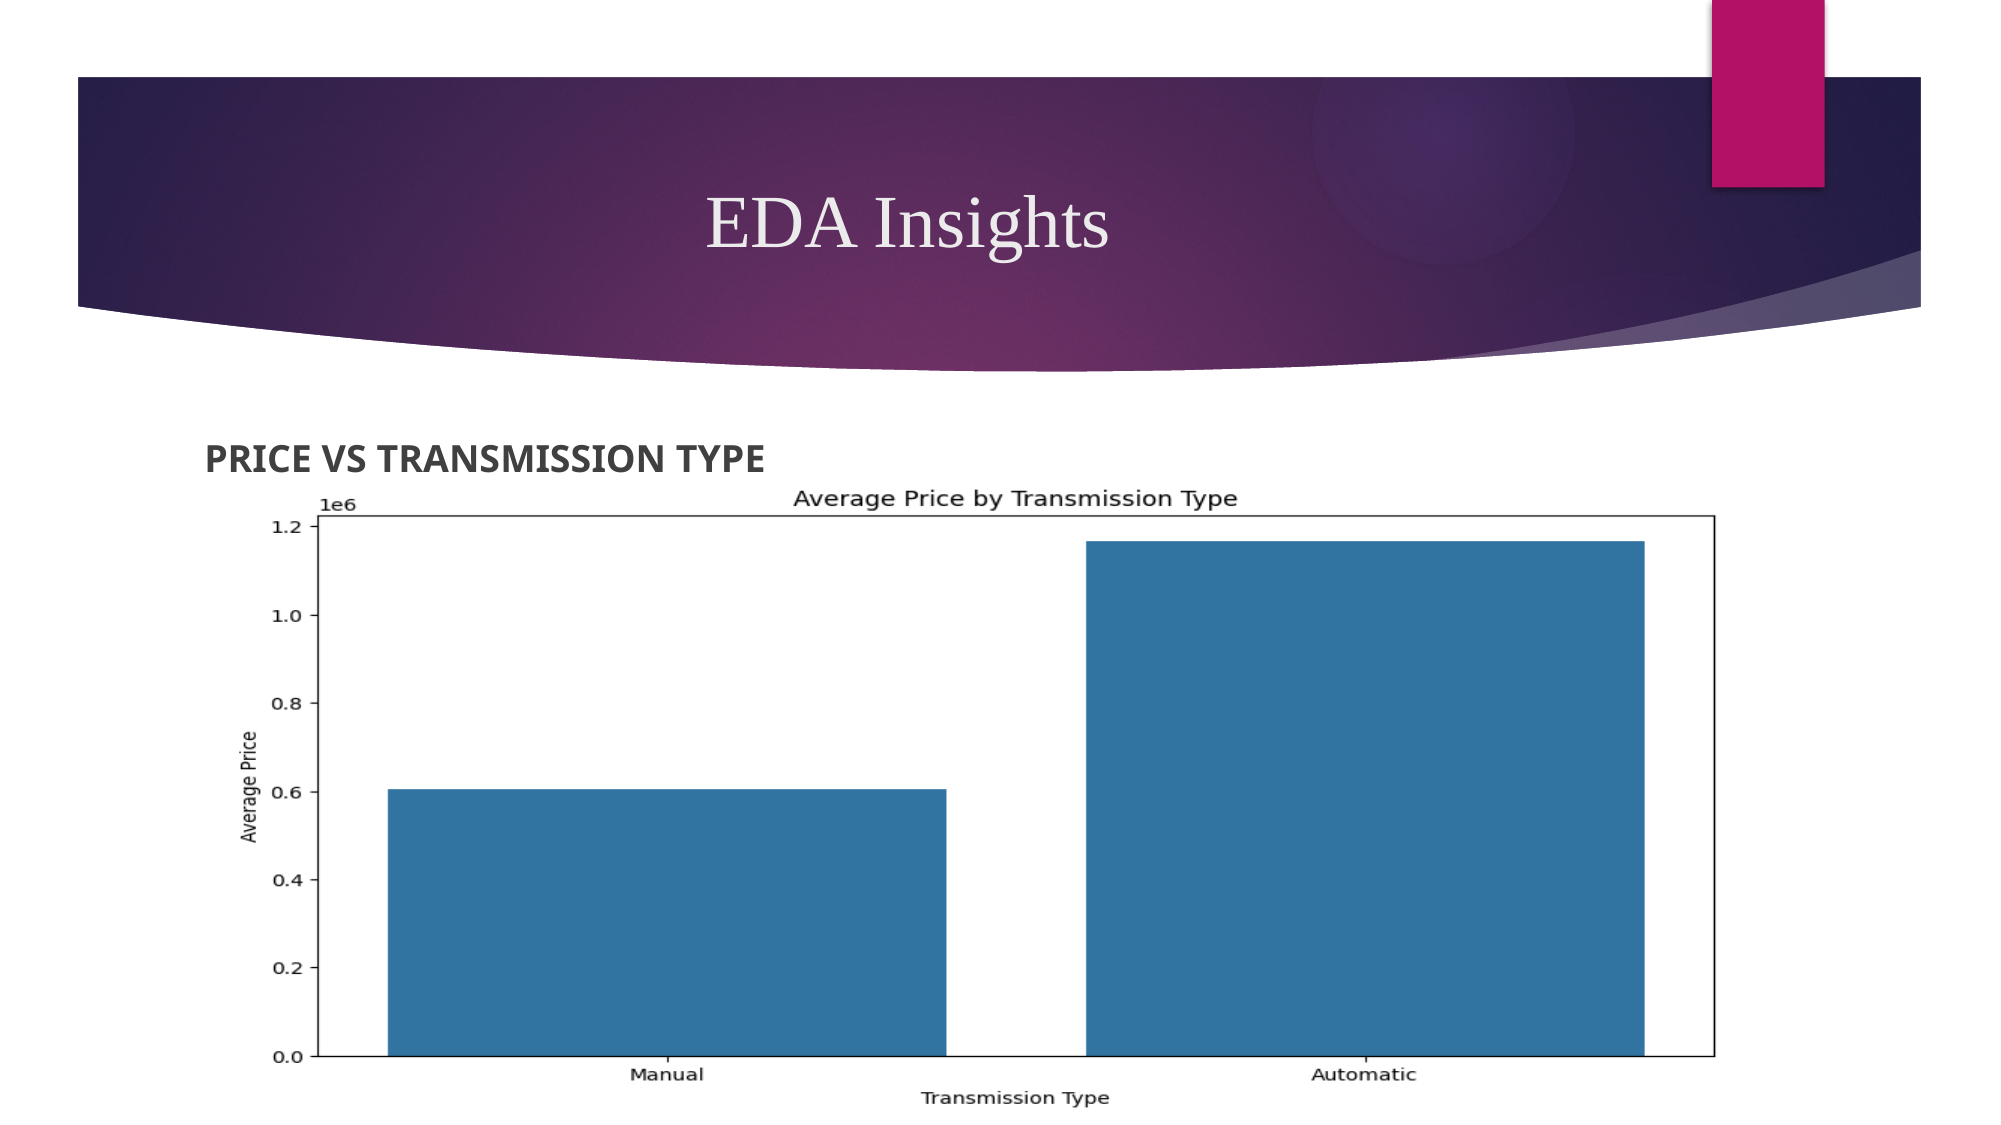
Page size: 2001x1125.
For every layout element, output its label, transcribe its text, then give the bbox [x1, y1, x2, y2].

title EDA Insights [189, 159, 1627, 276]
list PRICE VS TRANSMISSION TYPE [189, 427, 1638, 988]
picture [226, 478, 1729, 1118]
